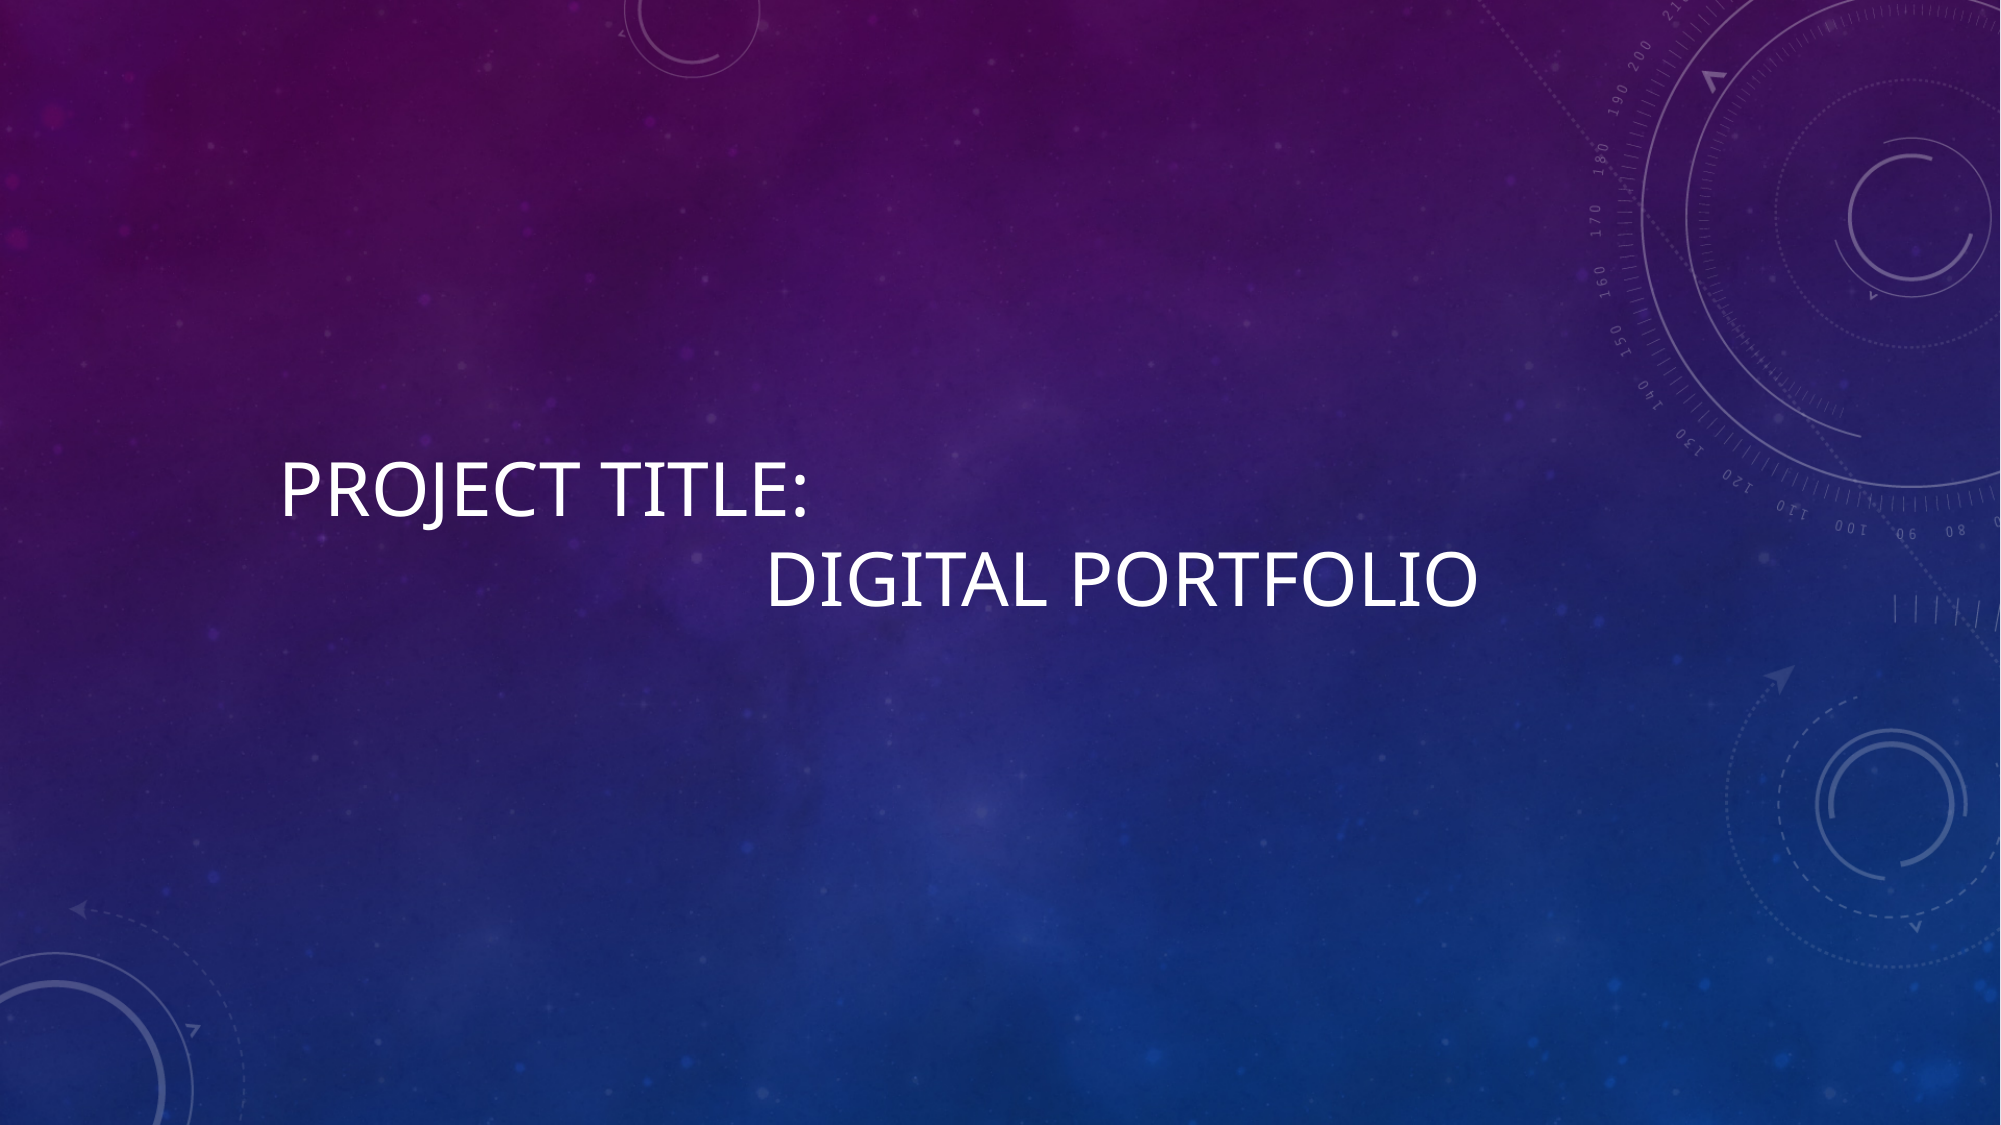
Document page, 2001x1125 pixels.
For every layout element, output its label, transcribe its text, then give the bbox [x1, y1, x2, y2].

picture [0, 0, 2001, 1125]
title Project title: digital portfolio [263, 411, 1926, 651]
